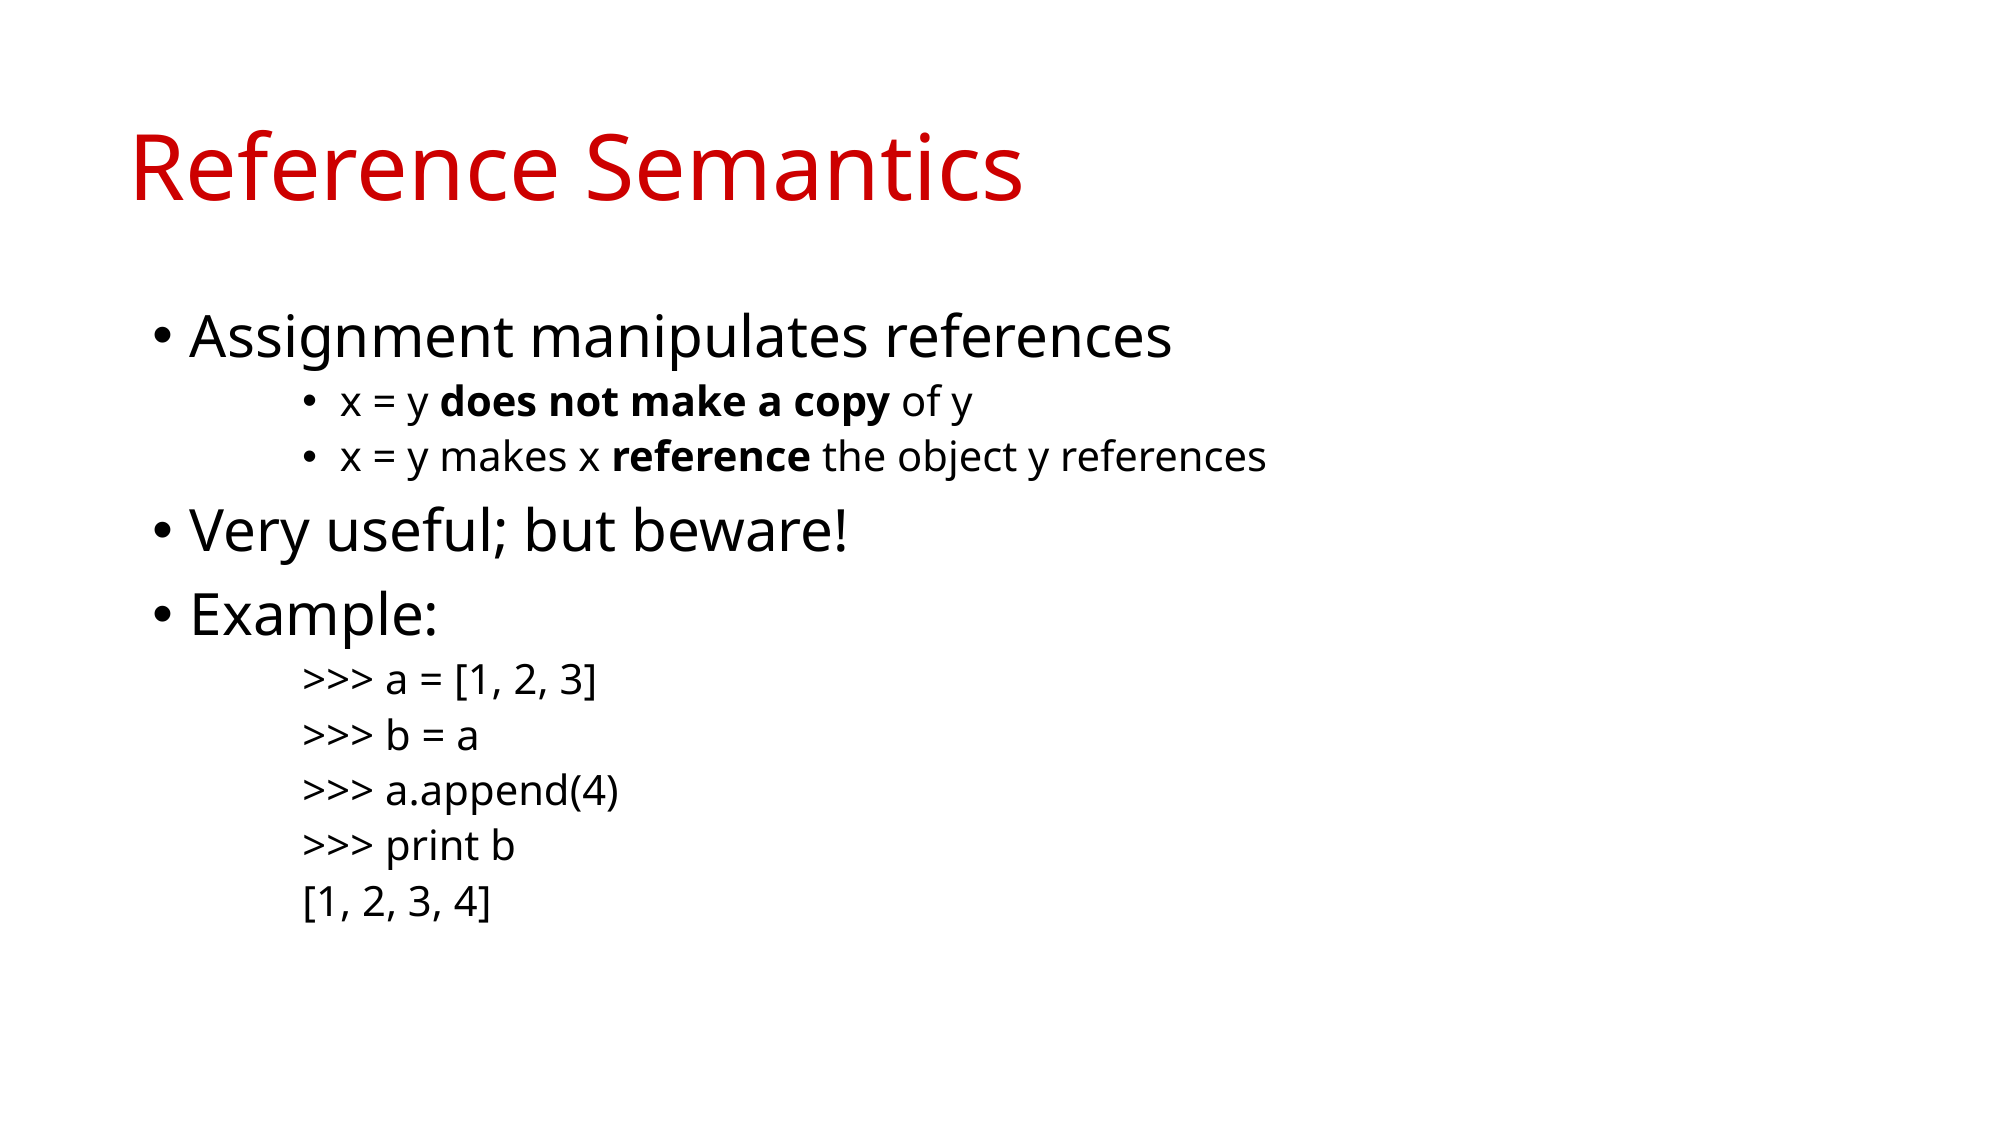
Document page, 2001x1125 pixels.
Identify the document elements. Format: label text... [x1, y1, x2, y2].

list Assignment manipulates references x = y does not make a copy of y x = y makes x reference the object y references Very useful; but beware! Example: >>> a = [1, 2, 3] >>> b = a >>> a.append(4) >>> print b [1, 2, 3, 4] [137, 299, 1863, 1014]
title Reference Semantics [113, 62, 1839, 280]
